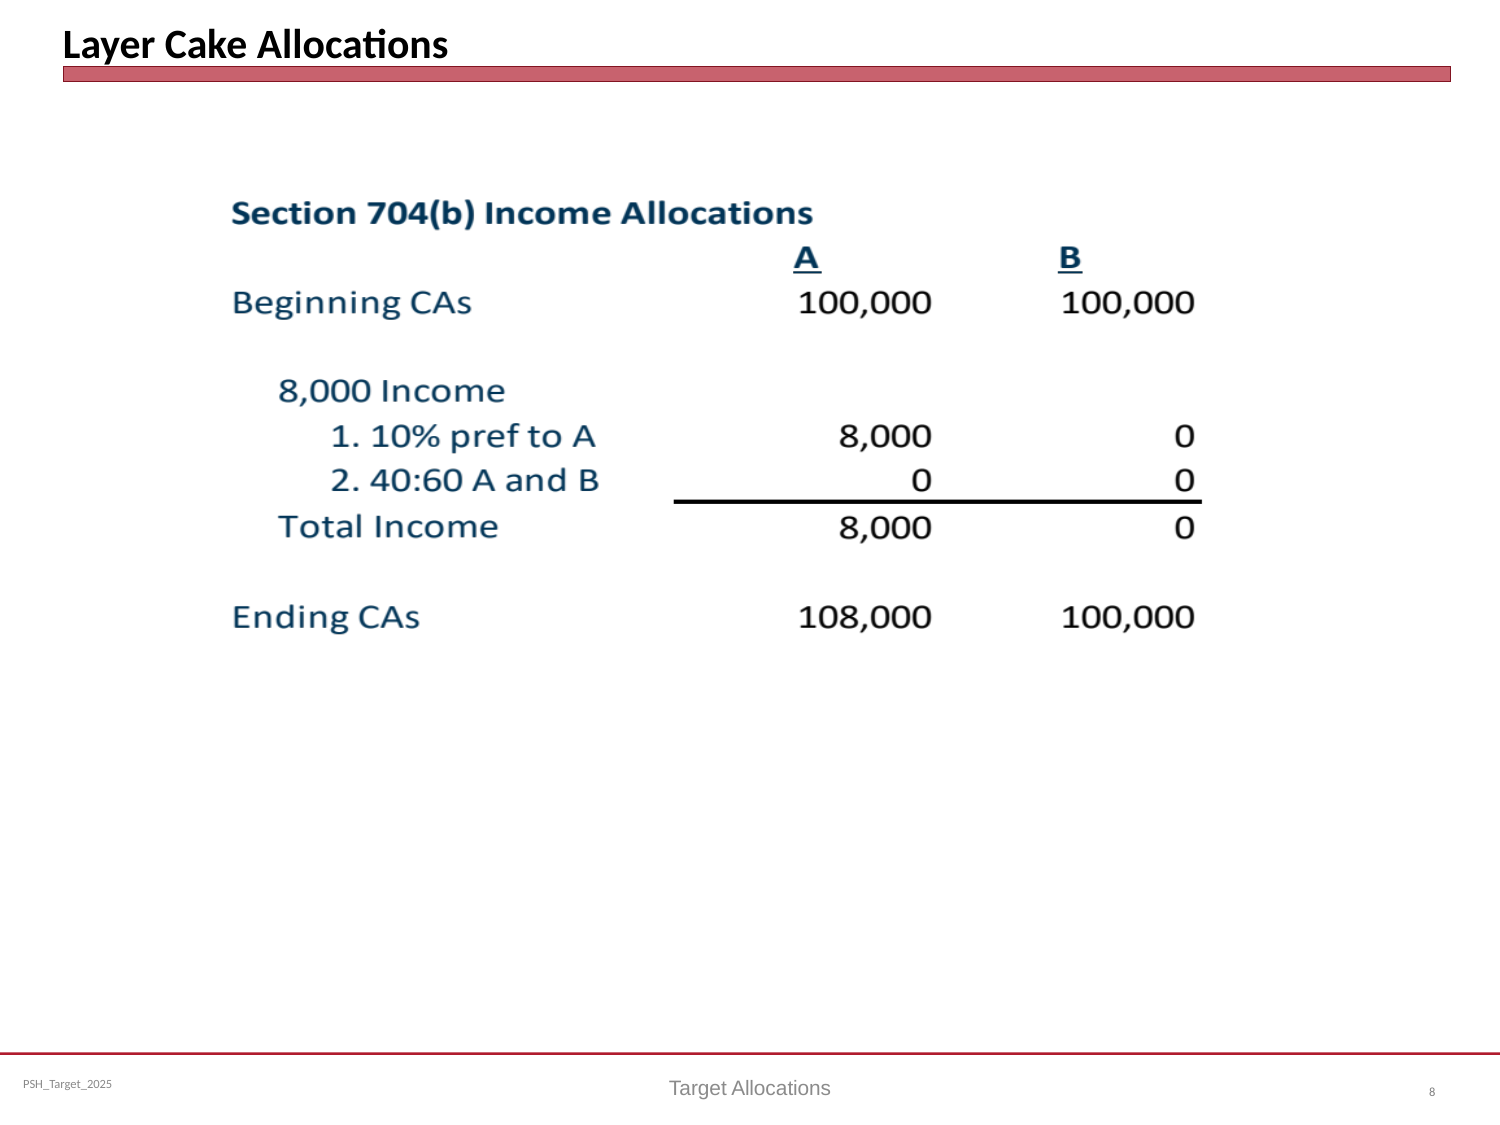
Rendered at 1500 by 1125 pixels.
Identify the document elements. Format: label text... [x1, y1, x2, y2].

slide_number 8 [1375, 1061, 1451, 1122]
title Layer Cake Allocations [62, 6, 1451, 67]
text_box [112, 99, 1313, 992]
footer Target Allocations [512, 1056, 988, 1117]
